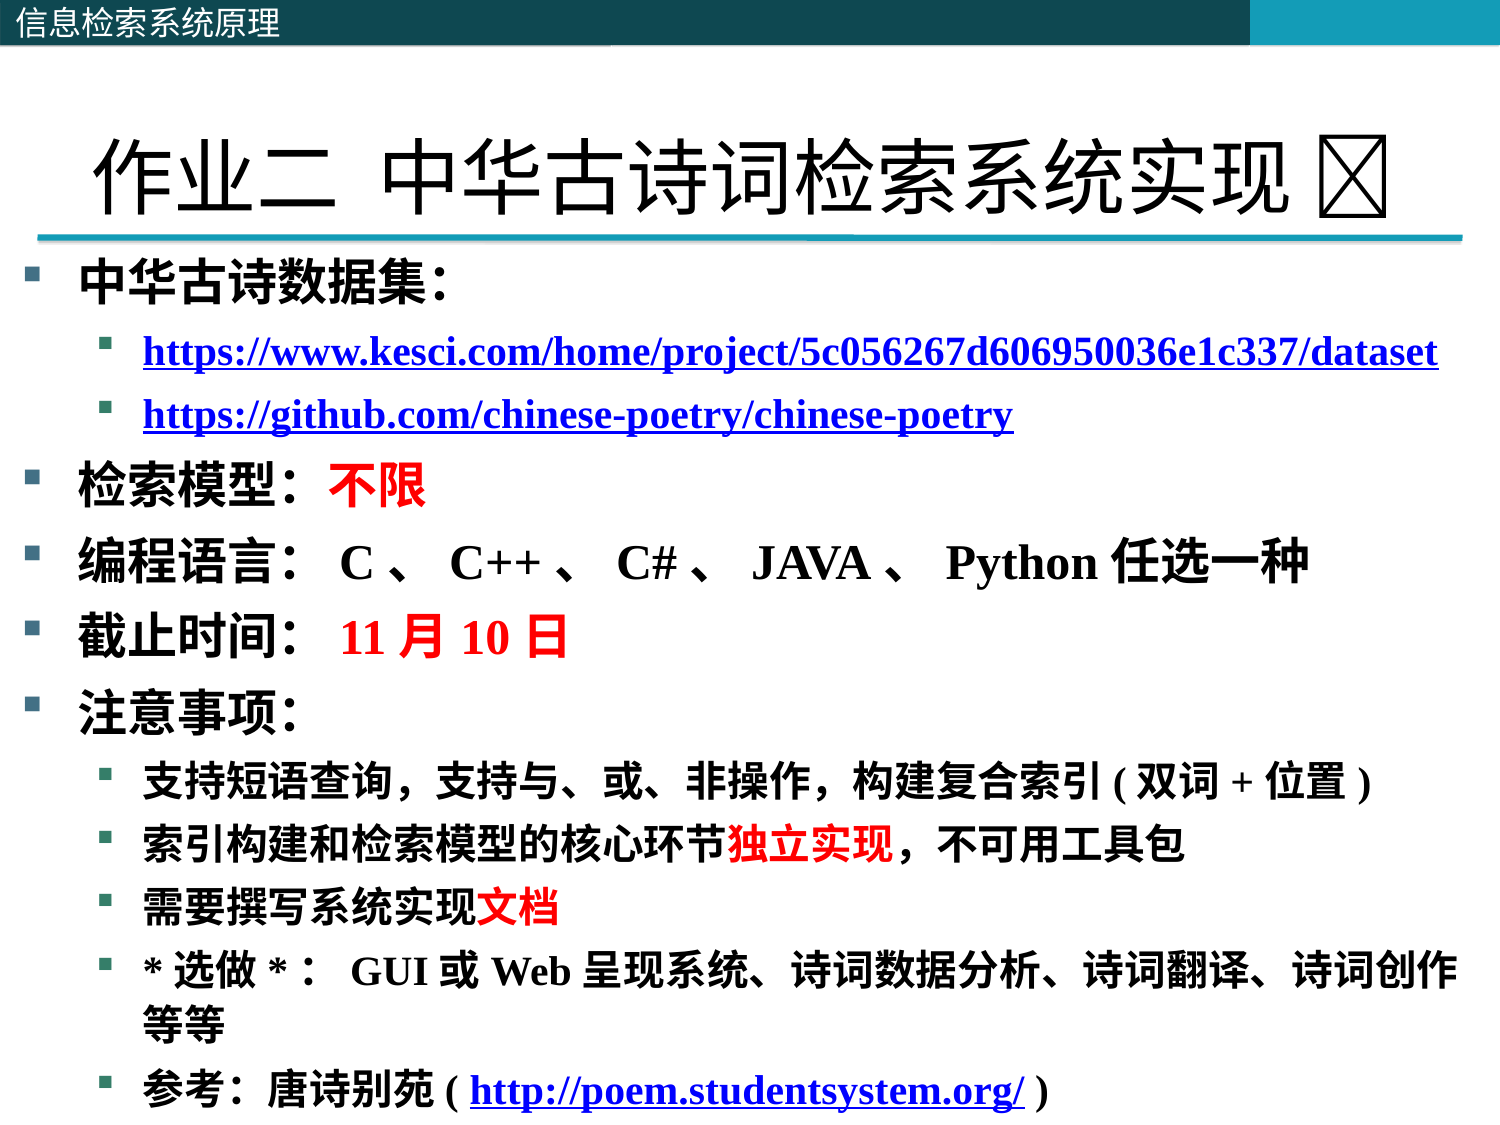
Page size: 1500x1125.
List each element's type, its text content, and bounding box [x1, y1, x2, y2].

title 作业二 中华古诗词检索系统实现  [75, 45, 1425, 233]
list 中华古诗数据集： https://www.kesci.com/home/project/5c056267d606950036e1c337/dataset https://github.com/chinese-poetry/chinese-poetry 检索模型：不限 编程语言：C、C++、C#、JAVA、Python任选一种 截止时间：11月10日 注意事项： 支持短语查询，支持与、或、非操作，构建复合索引(双词+位置) 索引构建和检索模型的核心环节独立实现，不可用工具包 需要撰写系统实现文档 *选做*：GUI或Web呈现系统、诗词数据分析、诗词翻译、诗词创作等等 参考：唐诗别苑( http://poem.studentsystem.org/ ) [5, 237, 1495, 1118]
